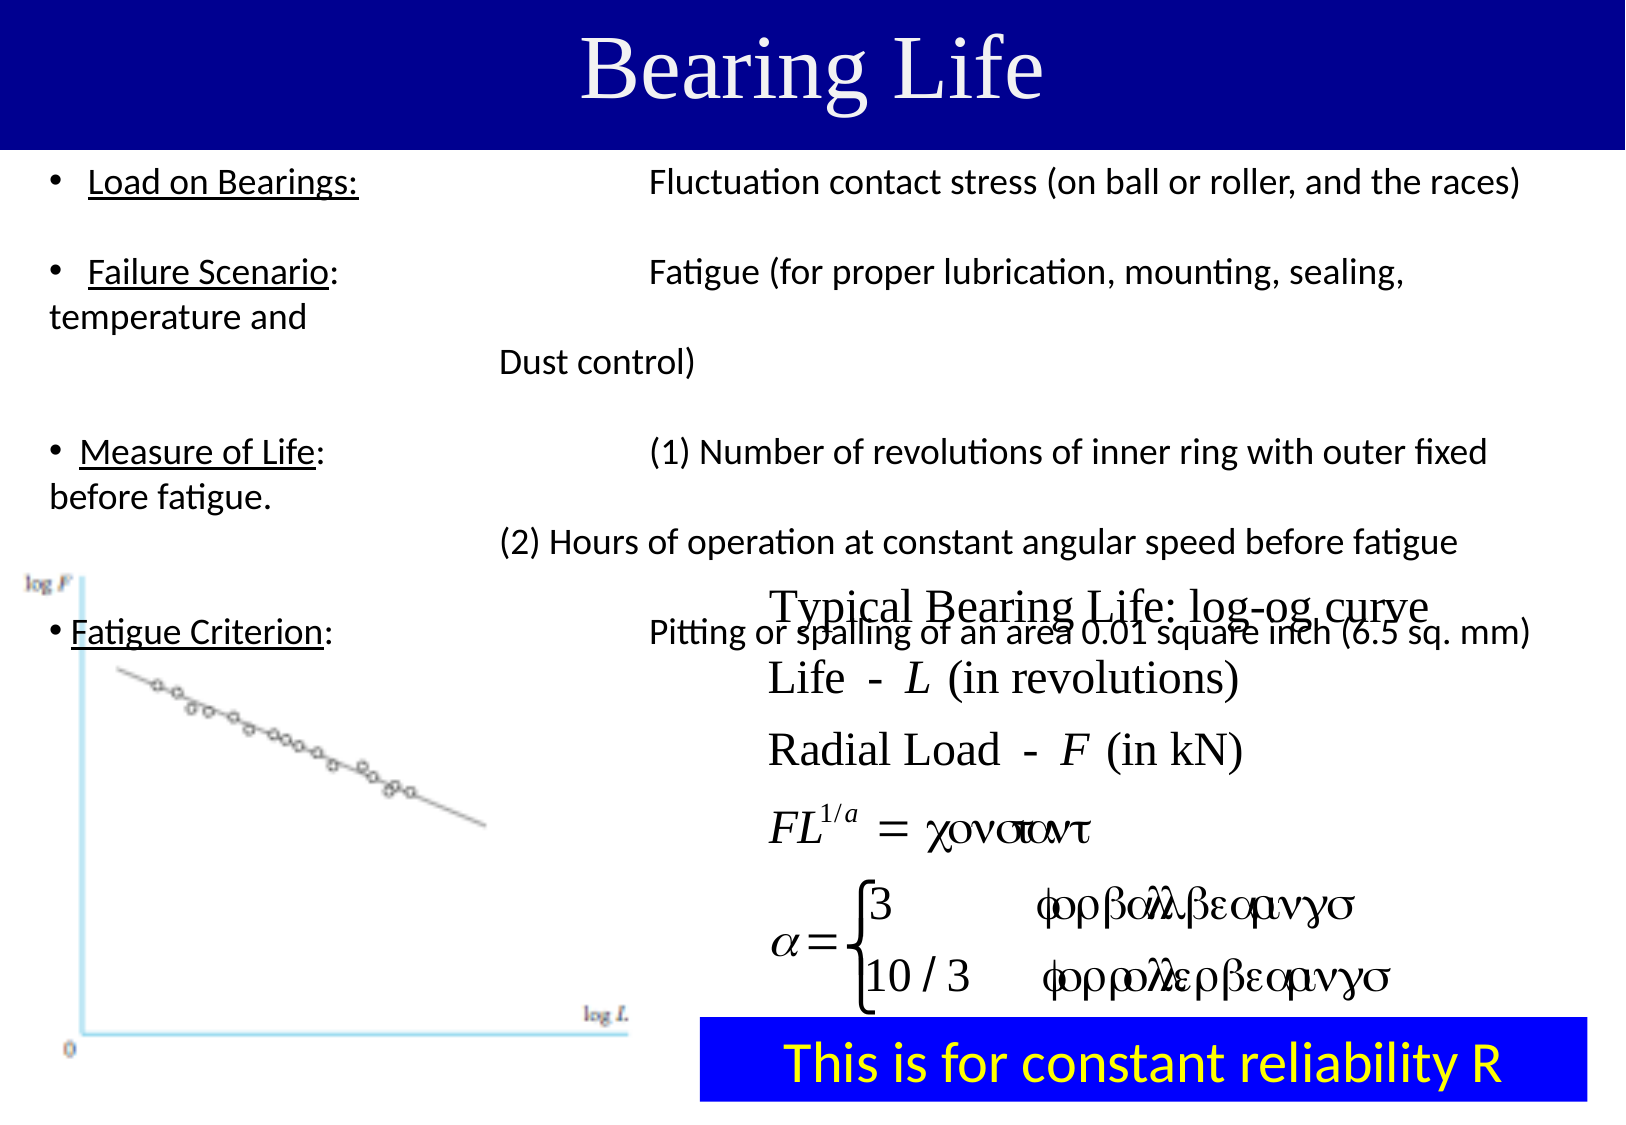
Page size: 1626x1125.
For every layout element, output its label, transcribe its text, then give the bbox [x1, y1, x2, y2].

title Bearing Life [0, 0, 1625, 150]
picture [0, 562, 701, 1094]
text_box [760, 578, 1451, 1018]
text_box Load on Bearings: Fluctuation contact stress (on ball or roller, and the races) Failure Scenario: Fatigue (for proper lubrication, mounting, sealing, temperature and Dust control) Measure of Life: (1) Number of revolutions of inner ring with outer fixed before fatigue. (2) Hours of operation at constant angular speed before fatigue Fatigue Criterion: Pitting or spalling of an area 0.01 square inch (6.5 sq. mm) [34, 149, 1588, 660]
text_box This is for constant reliability R [699, 1017, 1588, 1102]
